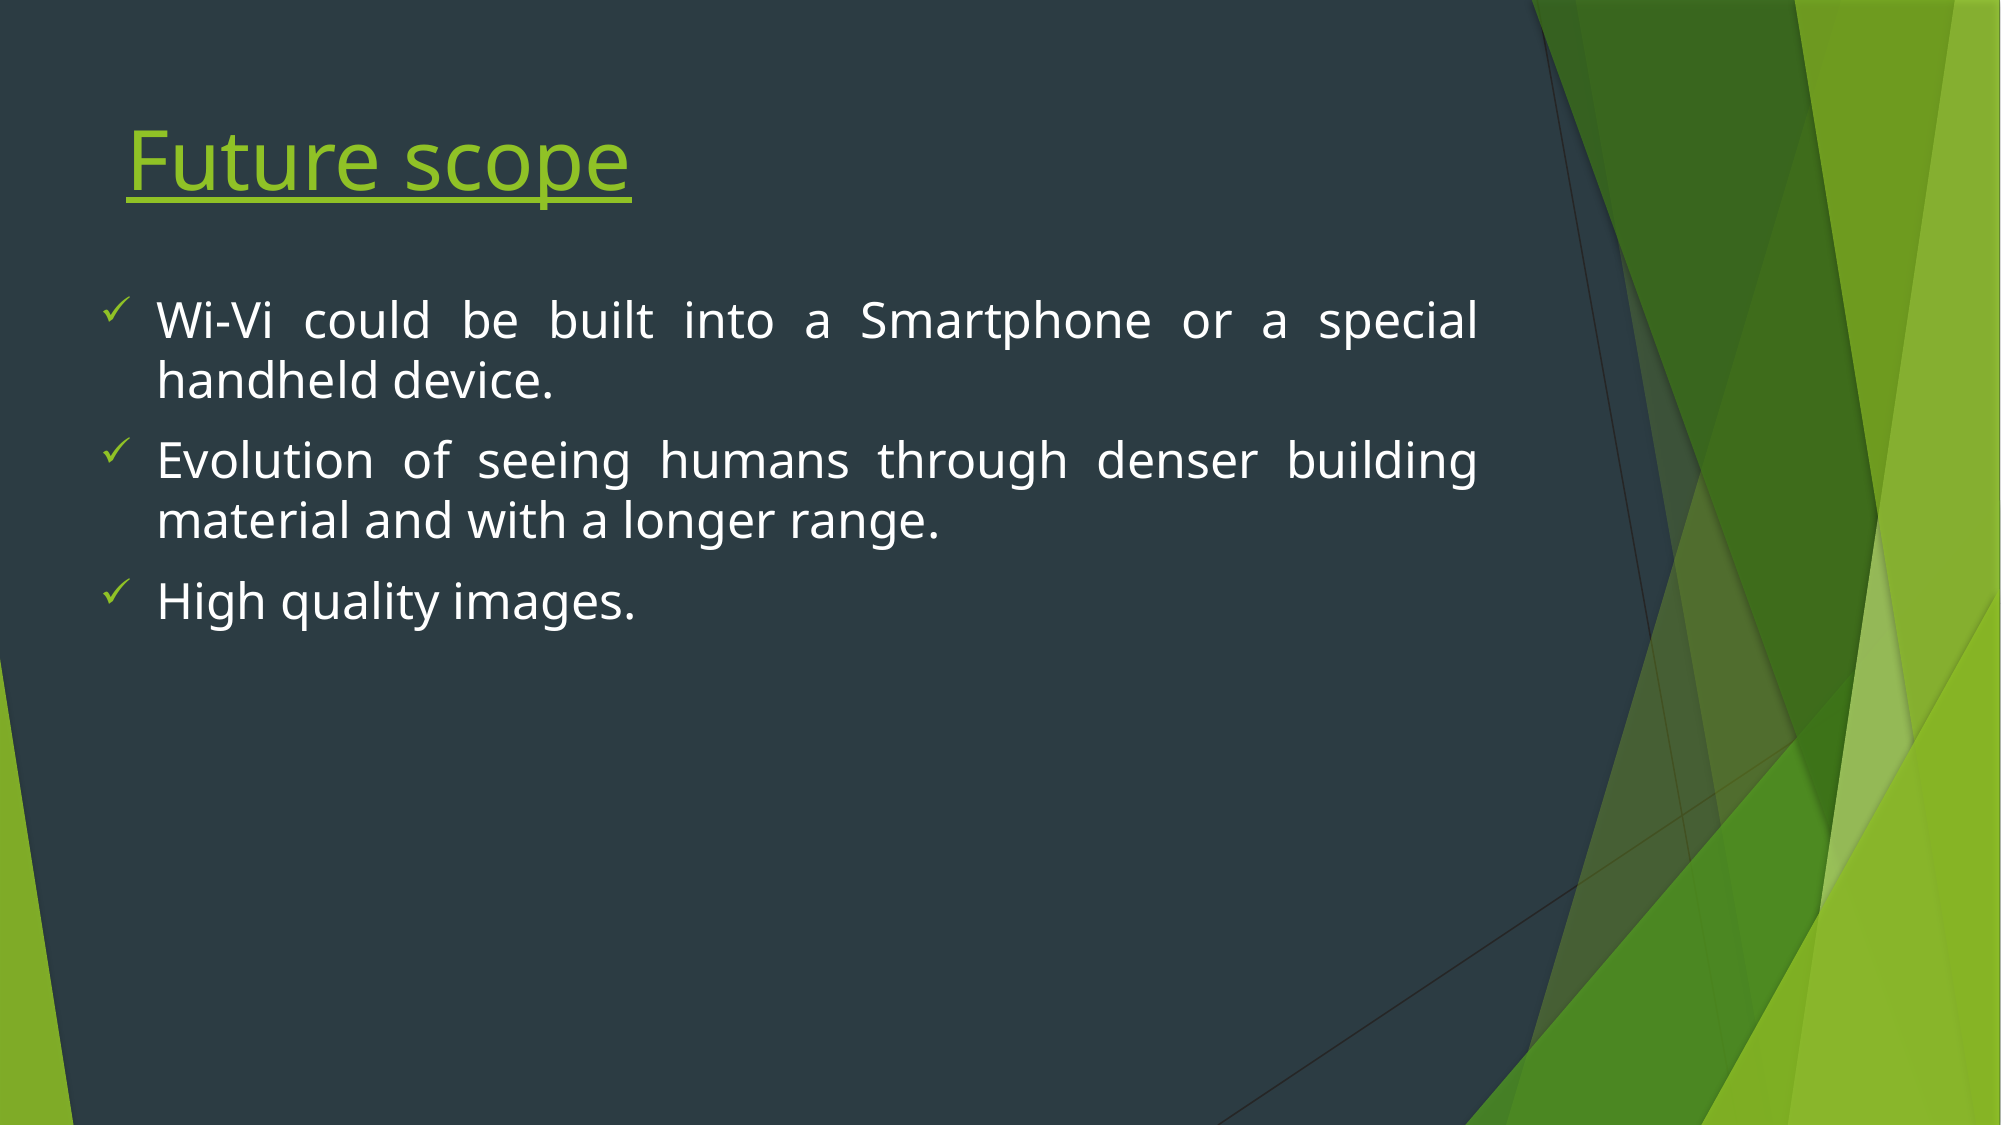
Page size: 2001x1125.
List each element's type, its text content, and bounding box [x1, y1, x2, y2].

list Wi-Vi could be built into a Smartphone or a special handheld device. Evolution of seeing humans through denser building material and with a longer range. High quality images. [84, 280, 1496, 918]
title Future scope [111, 99, 1522, 317]
